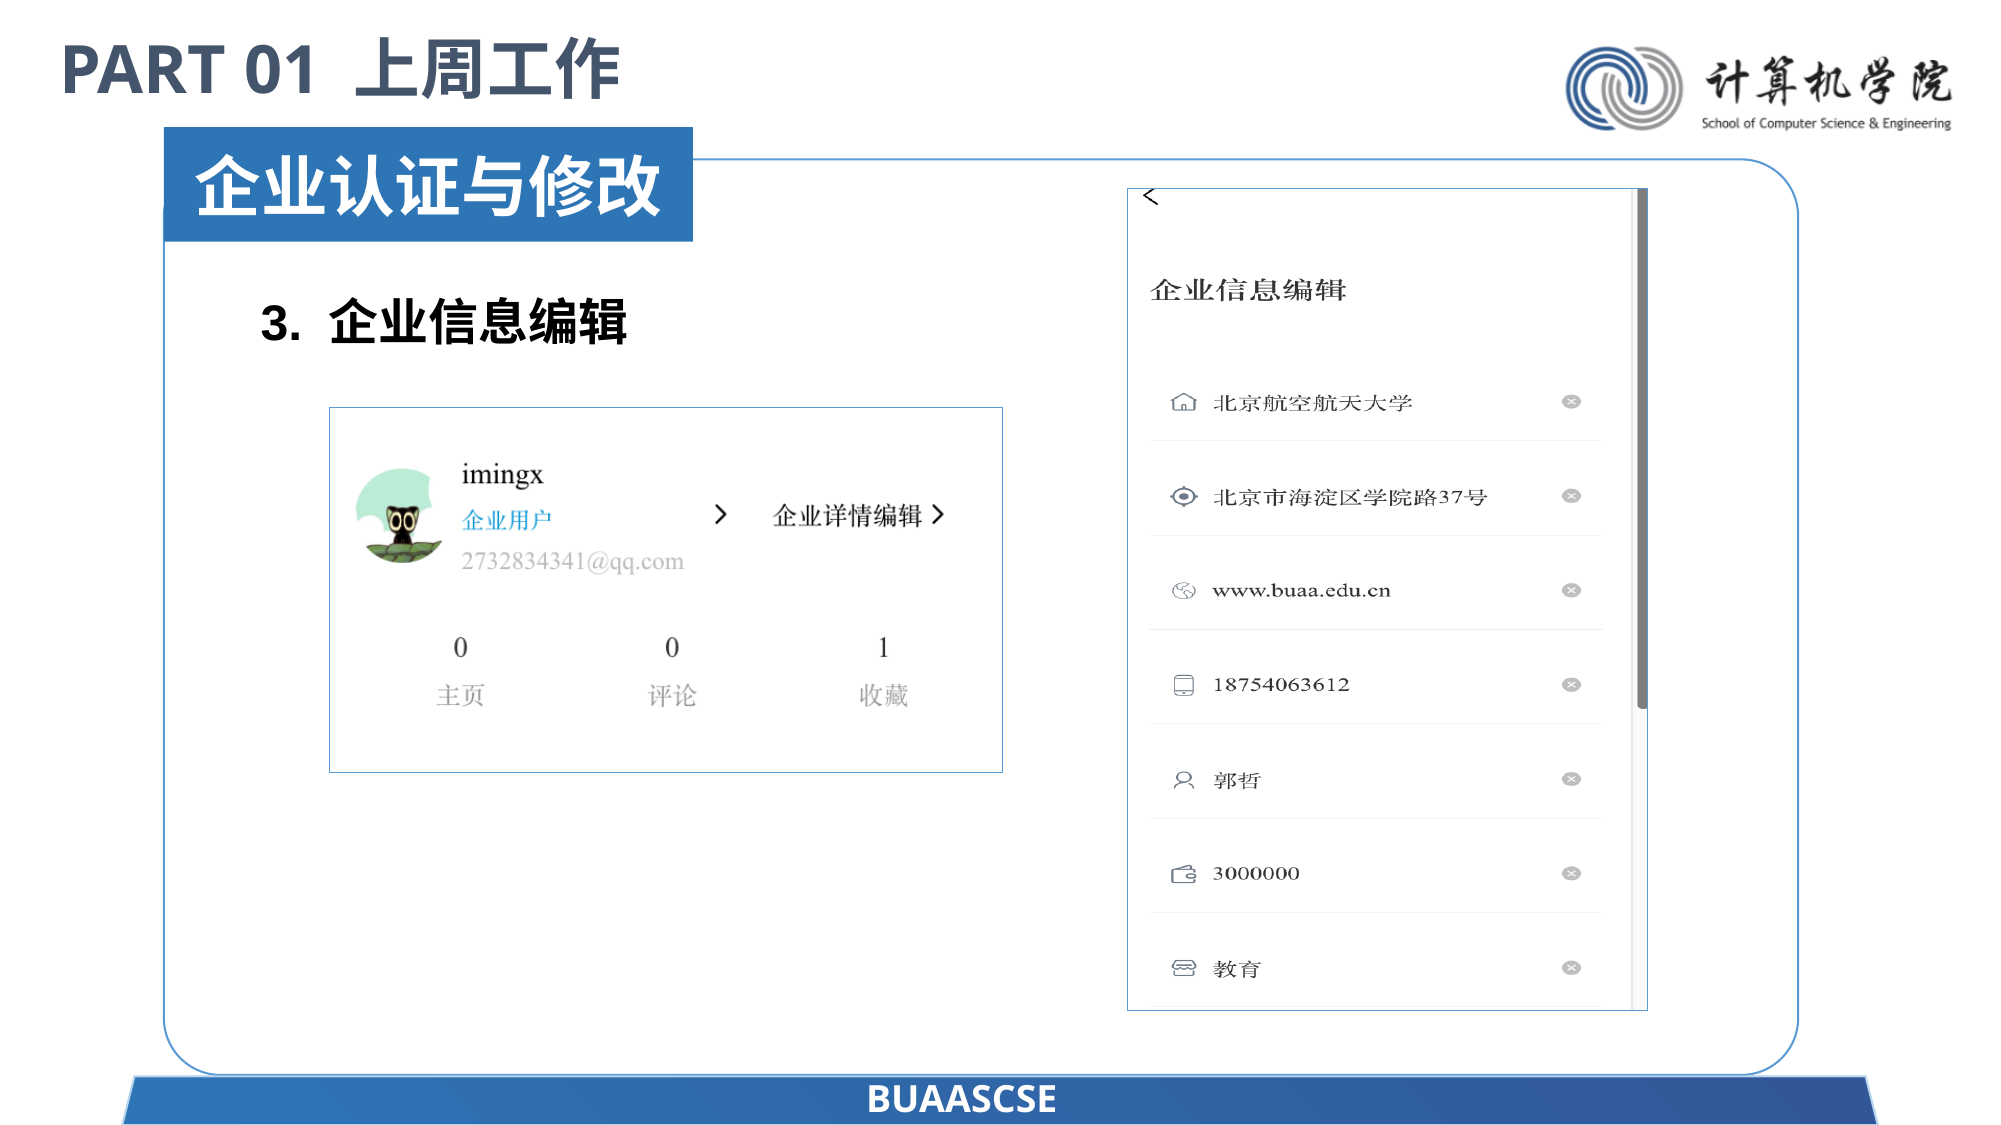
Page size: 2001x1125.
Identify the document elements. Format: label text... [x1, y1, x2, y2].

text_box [163, 127, 1799, 1075]
picture [329, 407, 1003, 773]
picture [1127, 188, 1648, 1011]
text_box BUAASCSE [851, 1075, 1149, 1125]
text_box PART 01 上周工作 [44, 19, 897, 115]
text_box [1149, 1075, 1879, 1125]
text_box [121, 1075, 851, 1125]
picture [1556, 39, 1963, 140]
